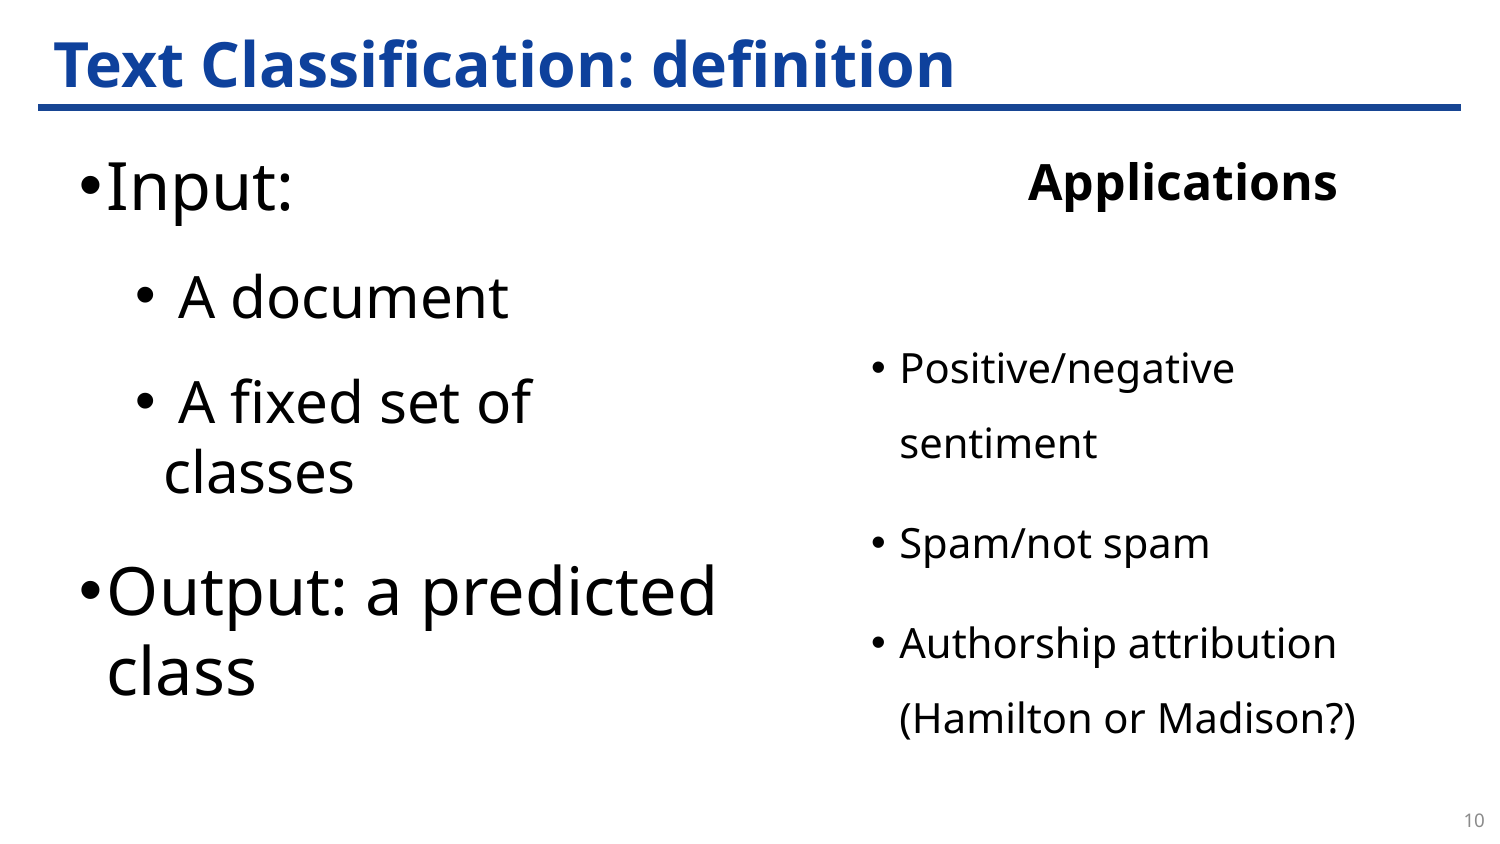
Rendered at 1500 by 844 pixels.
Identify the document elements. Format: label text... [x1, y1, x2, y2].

text_box Applications [1013, 142, 1354, 218]
title Text Classification: definition [38, 29, 1461, 105]
slide_number 10 [1425, 798, 1500, 844]
text_box Positive/negative sentiment Spam/not spam Authorship attribution (Hamilton or Madison?) [856, 309, 1432, 702]
